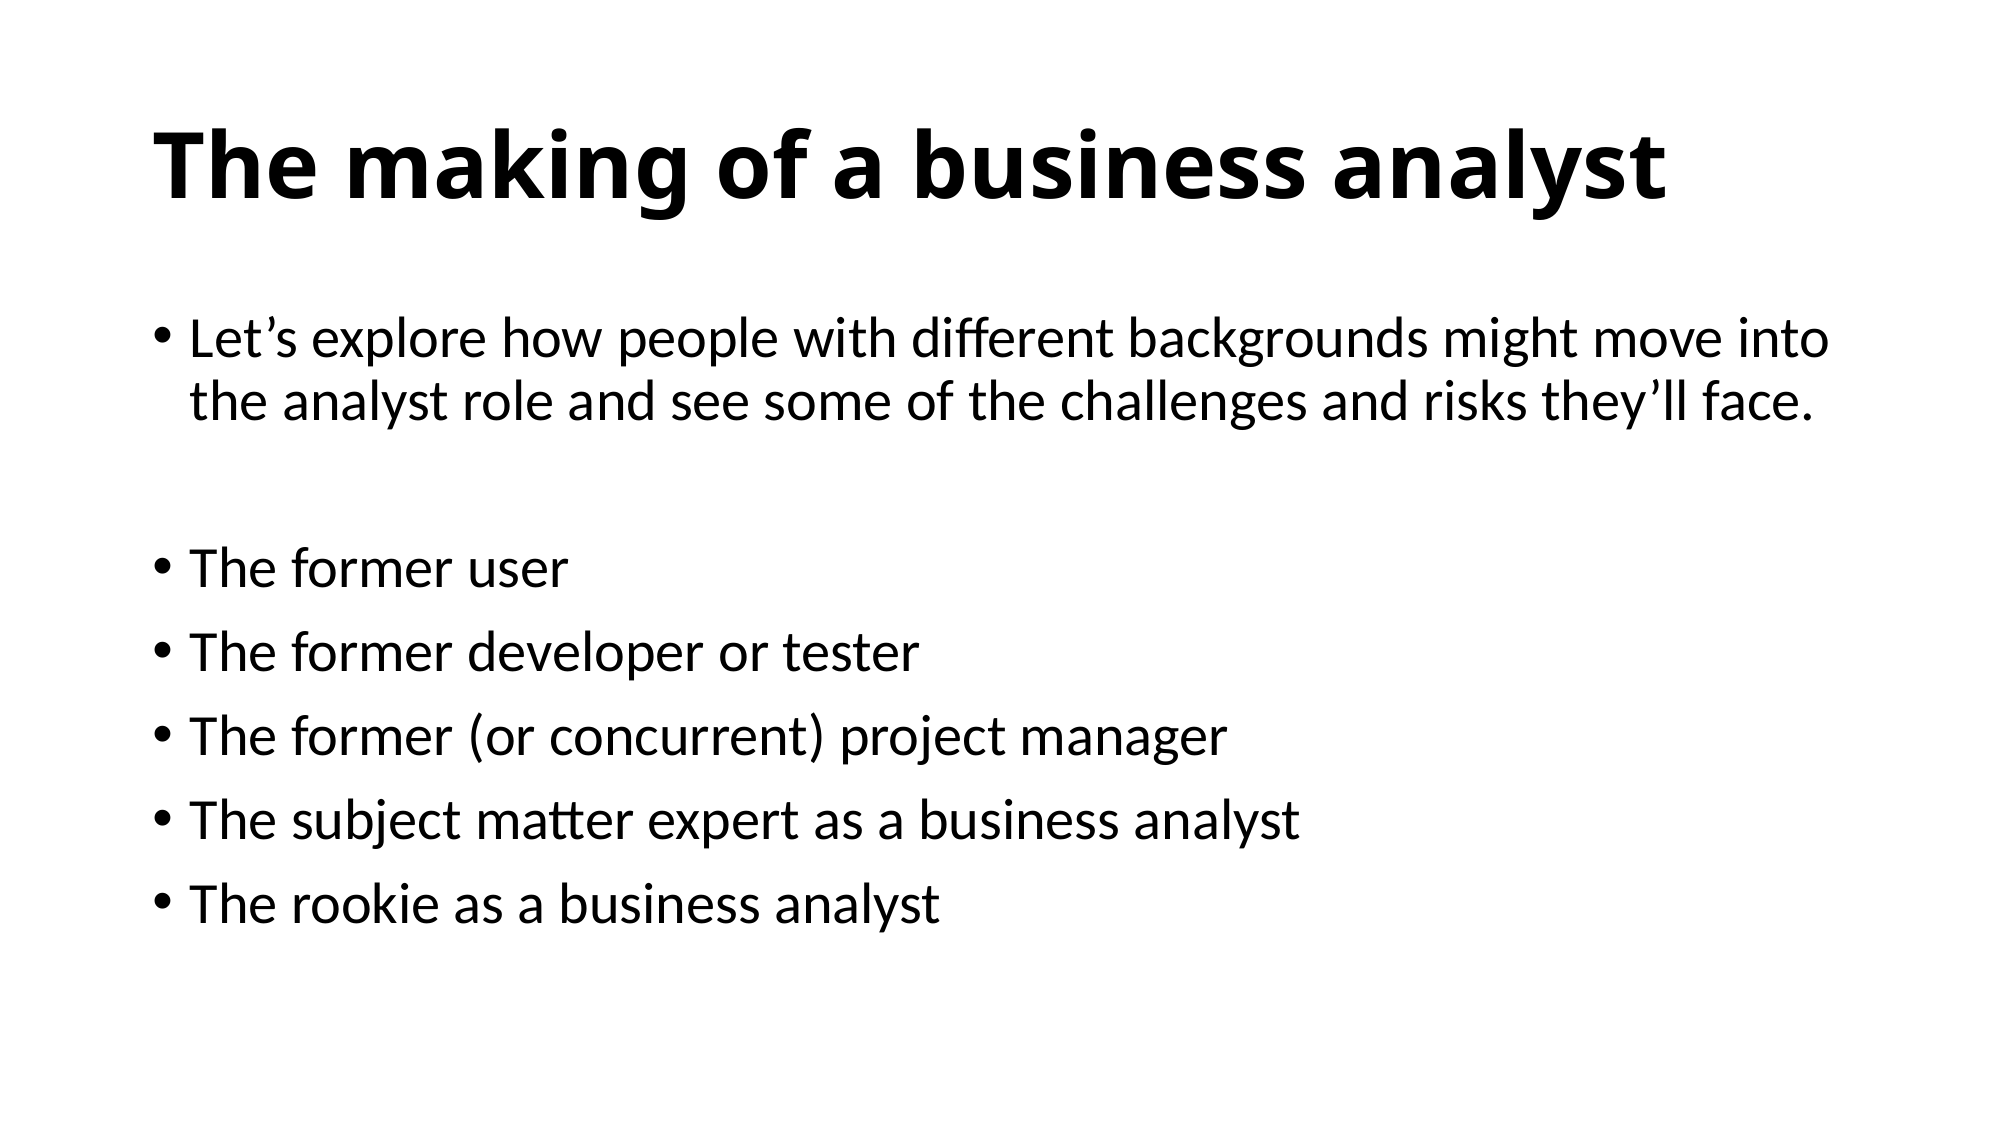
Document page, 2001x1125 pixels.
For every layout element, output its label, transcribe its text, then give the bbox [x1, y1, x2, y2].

title The making of a business analyst [137, 59, 1863, 278]
list Let’s explore how people with different backgrounds might move into the analyst role and see some of the challenges and risks they’ll face. The former user The former developer or tester The former (or concurrent) project manager The subject matter expert as a business analyst The rookie as a business analyst [137, 299, 1863, 1014]
